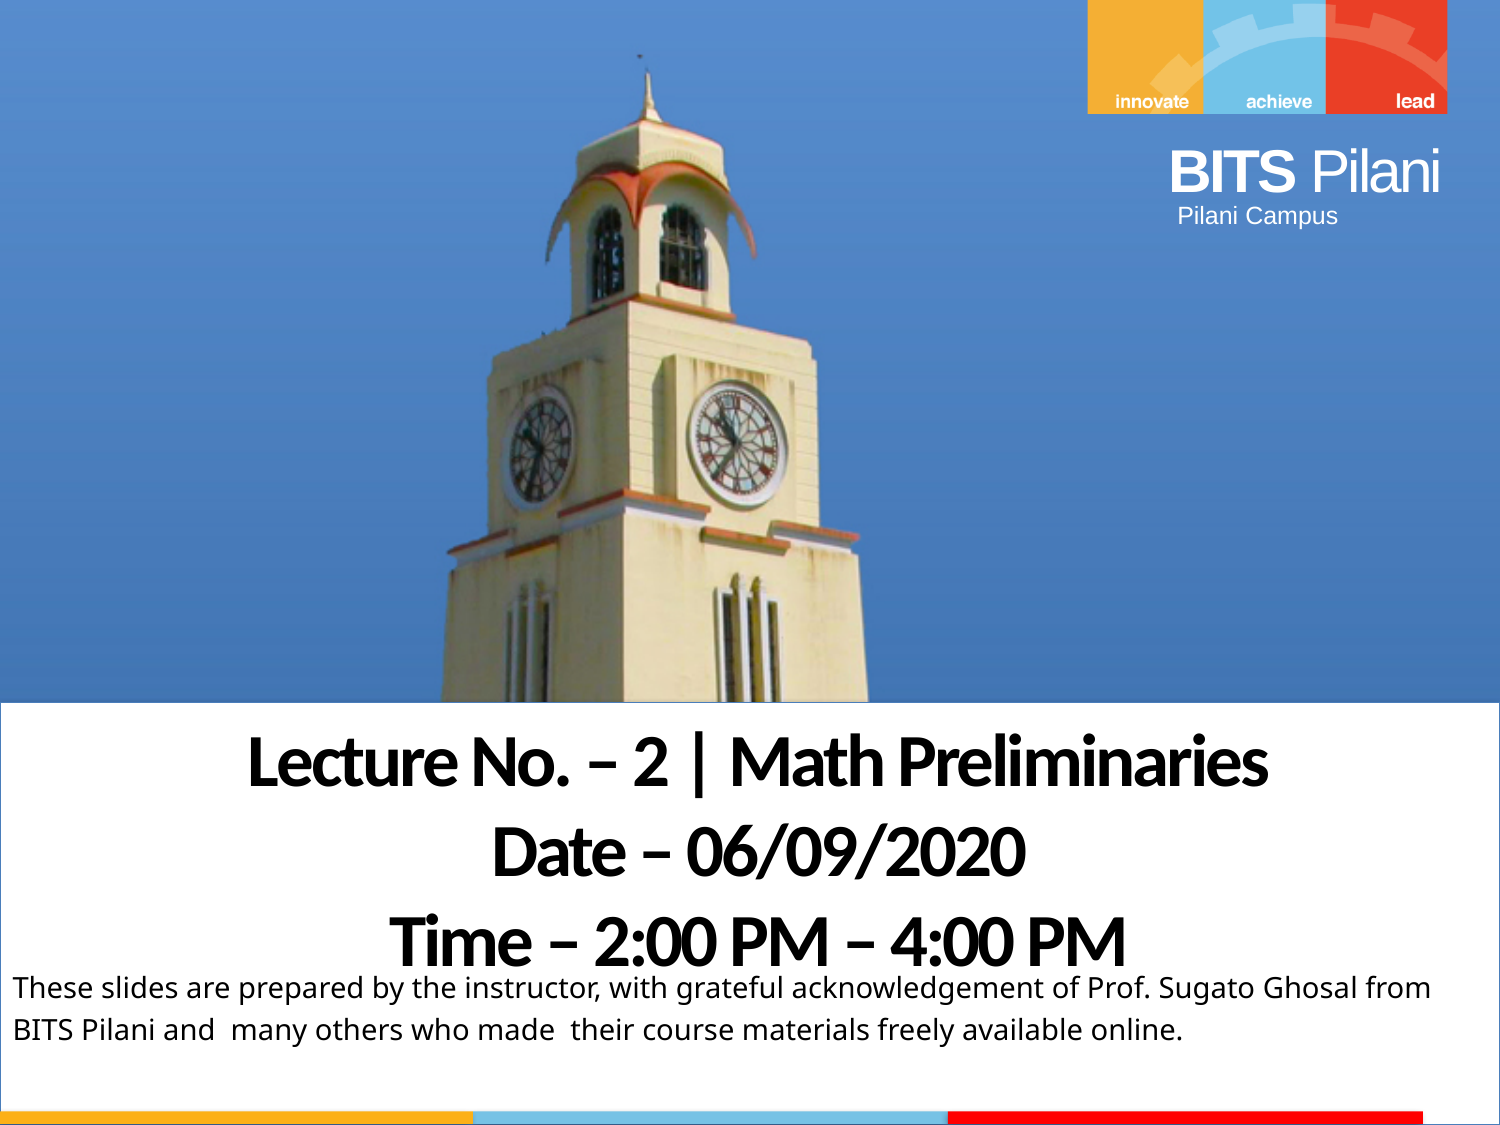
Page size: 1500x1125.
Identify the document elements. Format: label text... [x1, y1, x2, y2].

text_box These slides are prepared by the instructor, with grateful acknowledgement of Prof. Sugato Ghosal from BITS Pilani and many others who made their course materials freely available online. [12, 959, 1500, 1119]
picture [0, 0, 1500, 702]
list Lecture No. – 2 | Math Preliminaries Date – 06/09/2020 Time – 2:00 PM – 4:00 PM [56, 704, 1444, 959]
